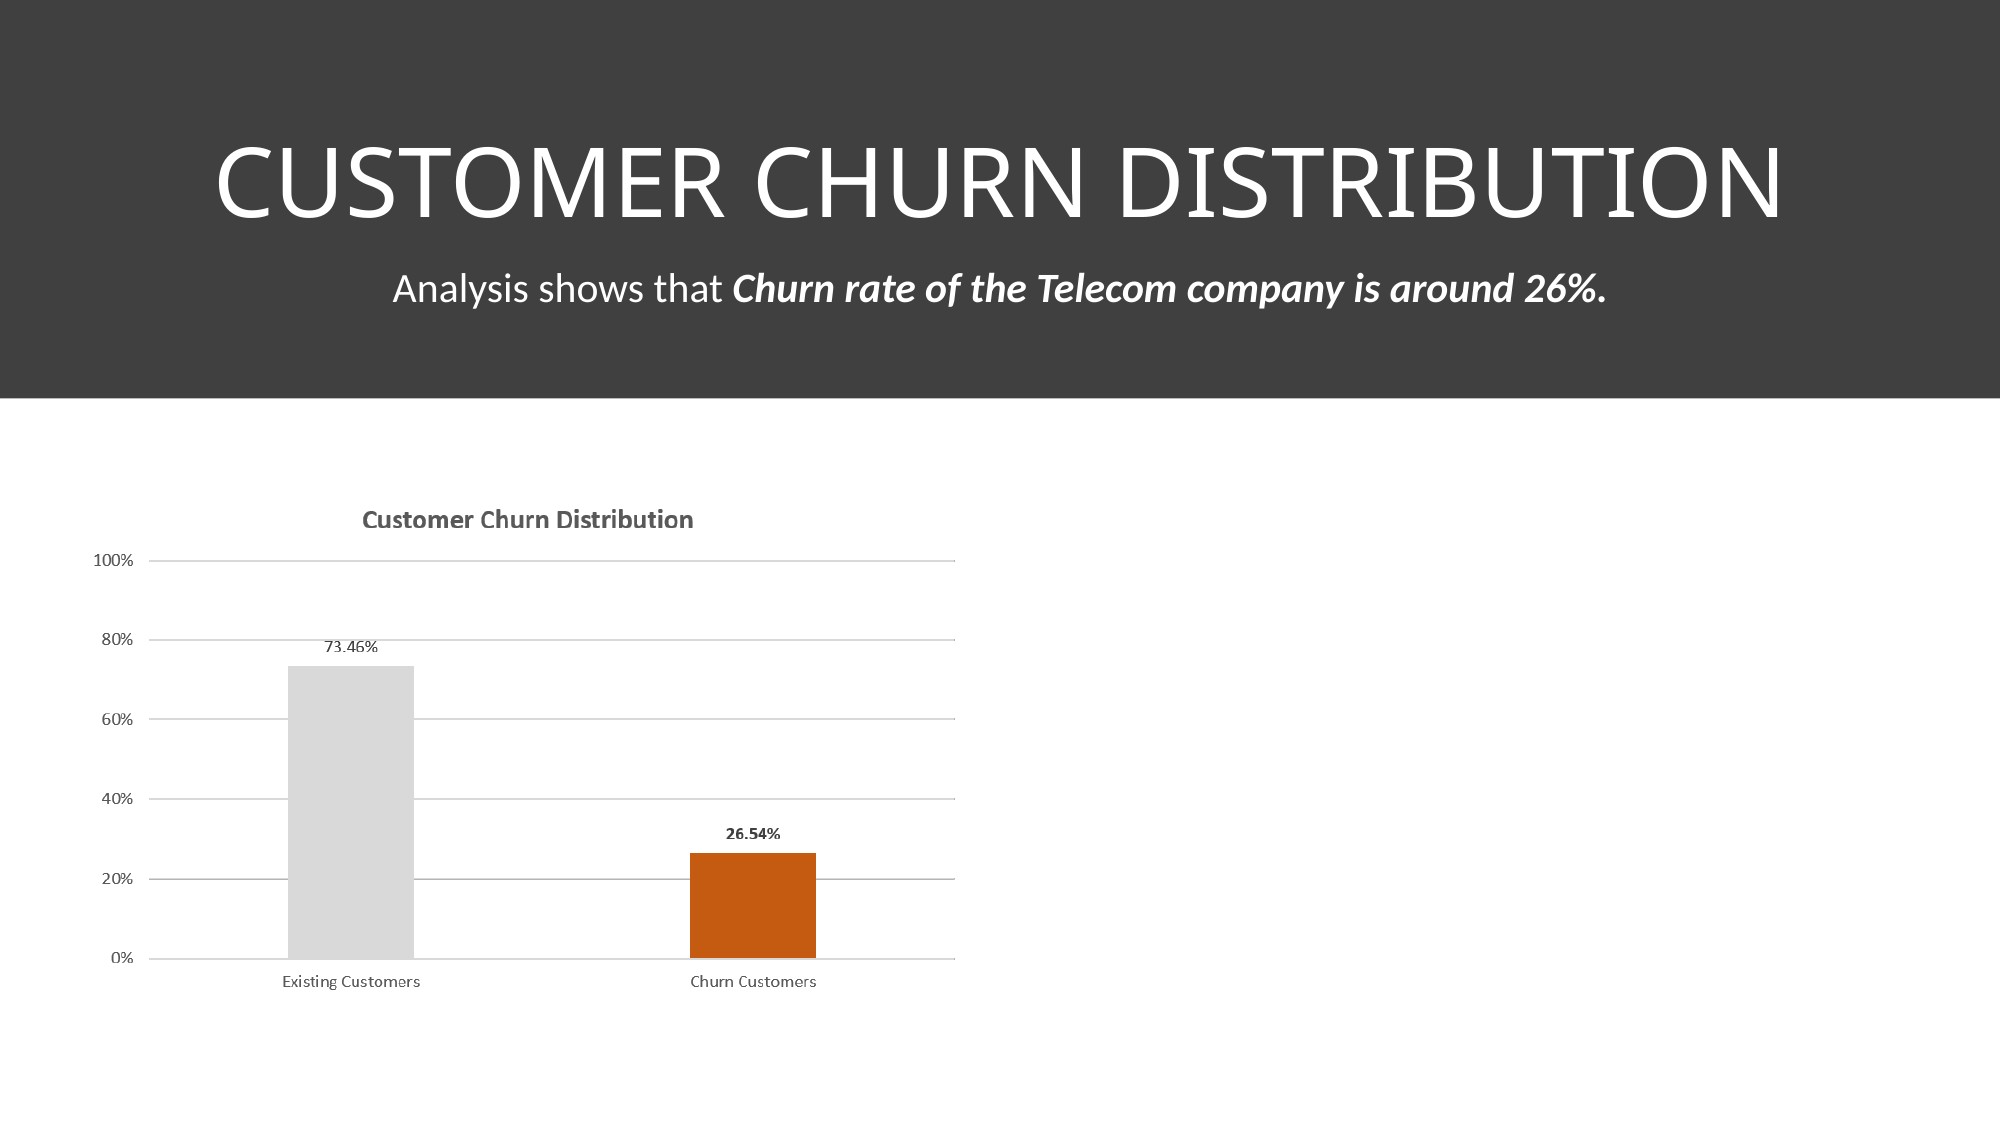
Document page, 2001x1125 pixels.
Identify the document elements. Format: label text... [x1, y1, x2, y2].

text_box [0, 0, 2000, 399]
title CUSTOMER CHURN DISTRIBUTION [139, 49, 1863, 246]
list Analysis shows that Churn rate of the Telecom company is around 26%. [139, 259, 1863, 347]
picture [79, 486, 976, 1004]
